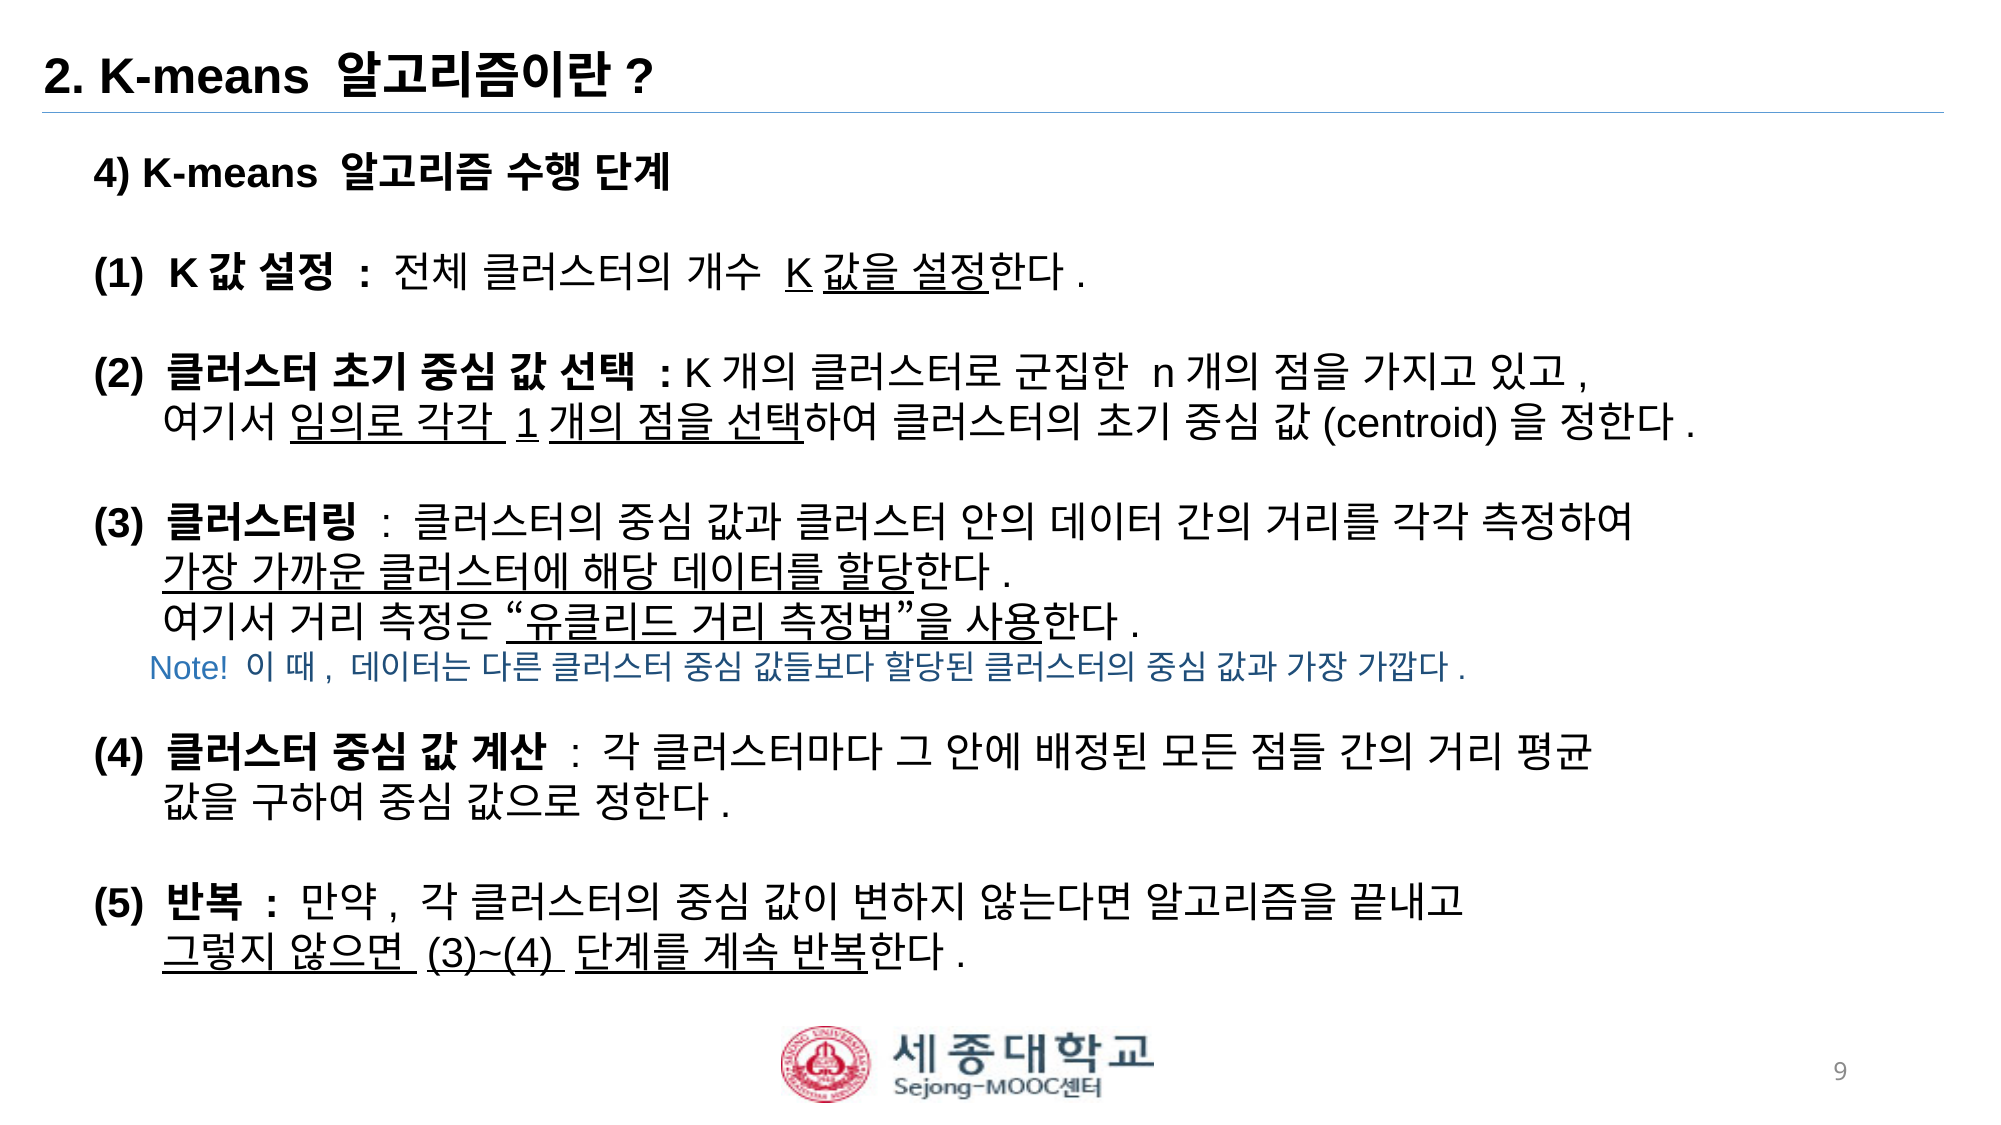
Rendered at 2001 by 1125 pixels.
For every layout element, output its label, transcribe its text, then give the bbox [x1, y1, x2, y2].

slide_number 9 [1412, 1042, 1863, 1103]
text_box 2. K-means 알고리즘이란? [28, 36, 1402, 112]
picture [781, 1034, 1154, 1103]
text_box 4) K-means 알고리즘 수행 단계 K값 설정 : 전체 클러스터의 개수 K값을 설정한다. (2) 클러스터 초기 중심 값 선택 : K개의 클러스터로 군집한 n개의 점을 가지고 있고, 여기서 임의로 각각 1개의 점을 선택하여 클러스터의 초기 중심 값(centroid)을 정한다. (3) 클러스터링 : 클러스터의 중심 값과 클러스터 안의 데이터 간의 거리를 각각 측정하여 가장 가까운 클러스터에 해당 데이터를 할당한다. 여기서 거리 측정은 “유클리드 거리 측정법”을 사용한다. Note! 이 때, 데이터는 다른 클러스터 중심 값들보다 할당된 클러스터의 중심 값과 가장 가깝다. (4) 클러스터 중심 값 계산 : 각 클러스터마다 그 안에 배정된 모든 점들 간의 거리 평균 값을 구하여 중심 값으로 정한다. (5) 반복 : 만약, 각 클러스터의 중심 값이 변하지 않는다면 알고리즘을 끝내고 그렇지 않으면 (3)~(4) 단계를 계속 반복한다. [78, 138, 1890, 1034]
